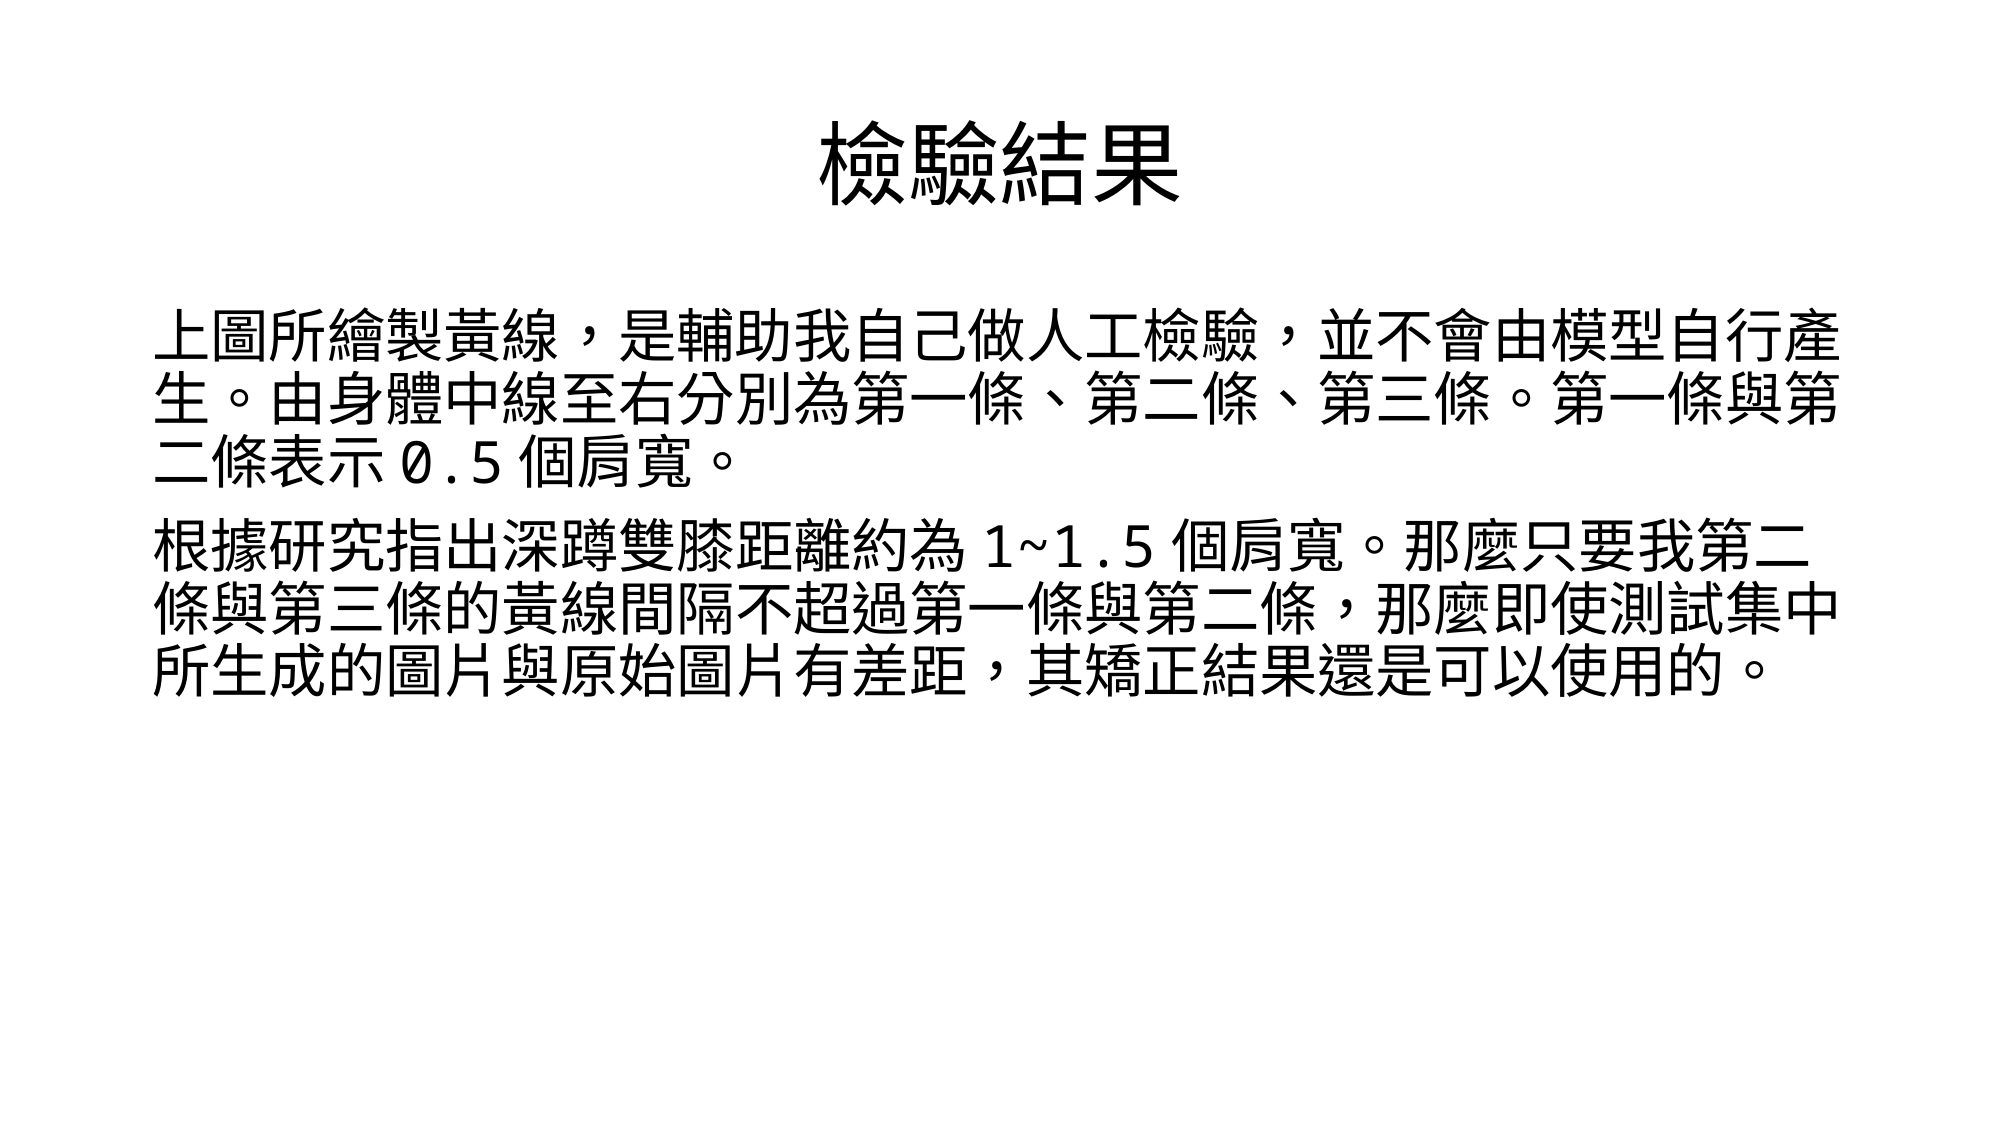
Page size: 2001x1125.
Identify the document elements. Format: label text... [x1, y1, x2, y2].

title 檢驗結果 [137, 59, 1863, 278]
list 上圖所繪製黃線，是輔助我自己做人工檢驗，並不會由模型自行產生。由身體中線至右分別為第一條、第二條、第三條。第一條與第二條表示0.5個肩寬。 根據研究指出深蹲雙膝距離約為1~1.5個肩寬。那麼只要我第二條與第三條的黃線間隔不超過第一條與第二條，那麼即使測試集中所生成的圖片與原始圖片有差距，其矯正結果還是可以使用的。 [137, 299, 1863, 1014]
